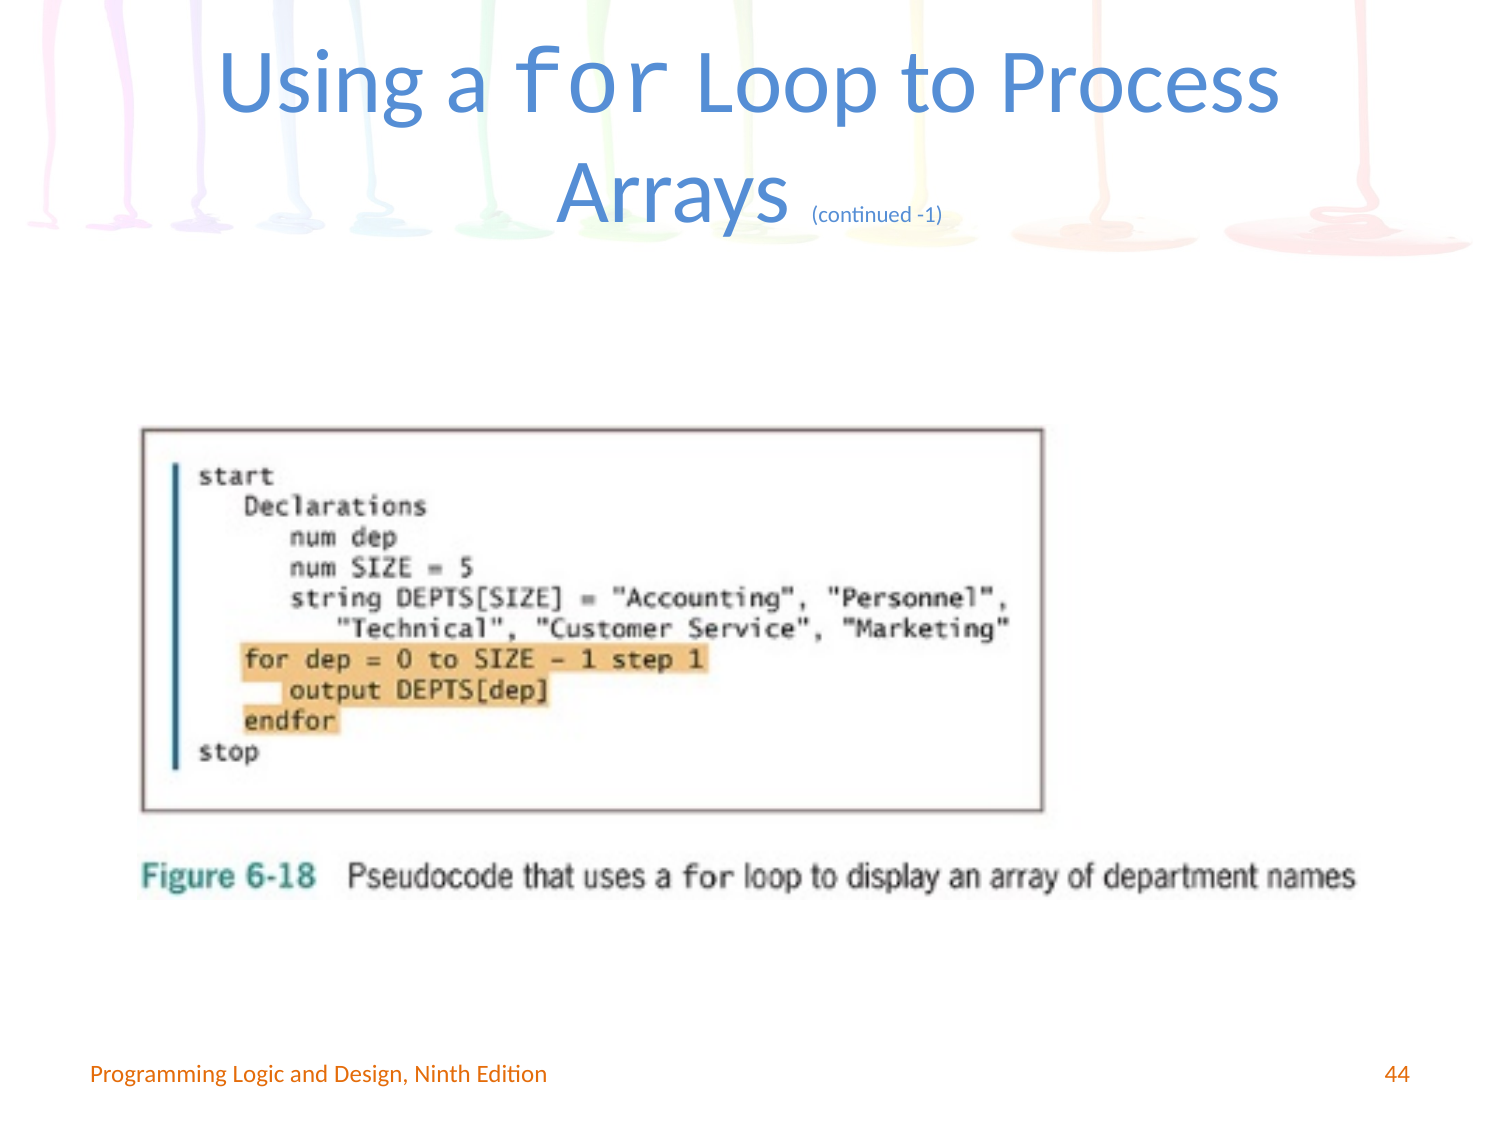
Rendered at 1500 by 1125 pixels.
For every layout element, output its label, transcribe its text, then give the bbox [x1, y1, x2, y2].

footer Programming Logic and Design, Ninth Edition [75, 1042, 988, 1103]
picture [137, 424, 1362, 901]
title Using a for Loop to Process Arrays (continued -1) [87, 12, 1413, 251]
slide_number 44 [1074, 1042, 1425, 1103]
picture [0, 0, 1500, 263]
